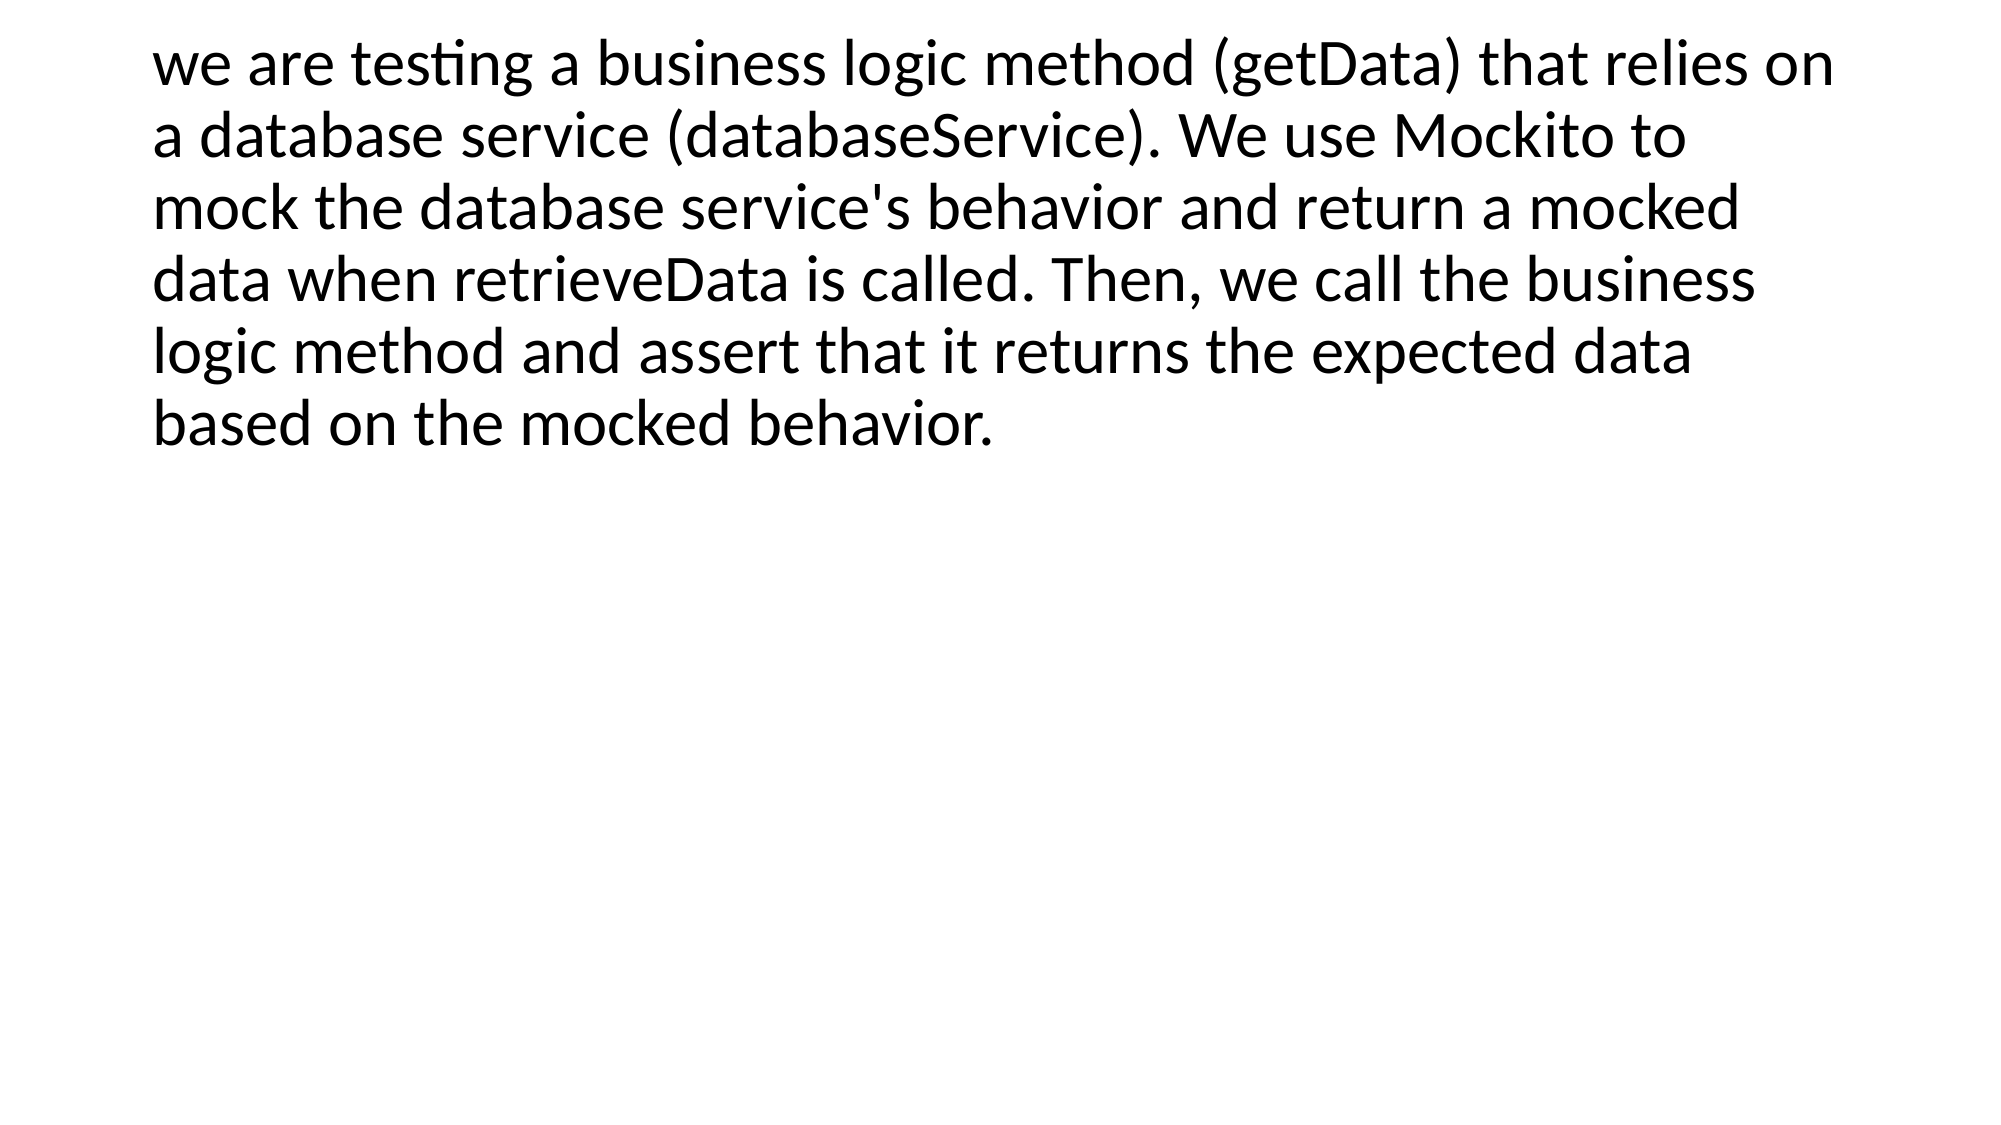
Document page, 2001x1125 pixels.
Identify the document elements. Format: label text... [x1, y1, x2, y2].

list we are testing a business logic method (getData) that relies on a database service (databaseService). We use Mockito to mock the database service's behavior and return a mocked data when retrieveData is called. Then, we call the business logic method and assert that it returns the expected data based on the mocked behavior. [137, 20, 1863, 1014]
